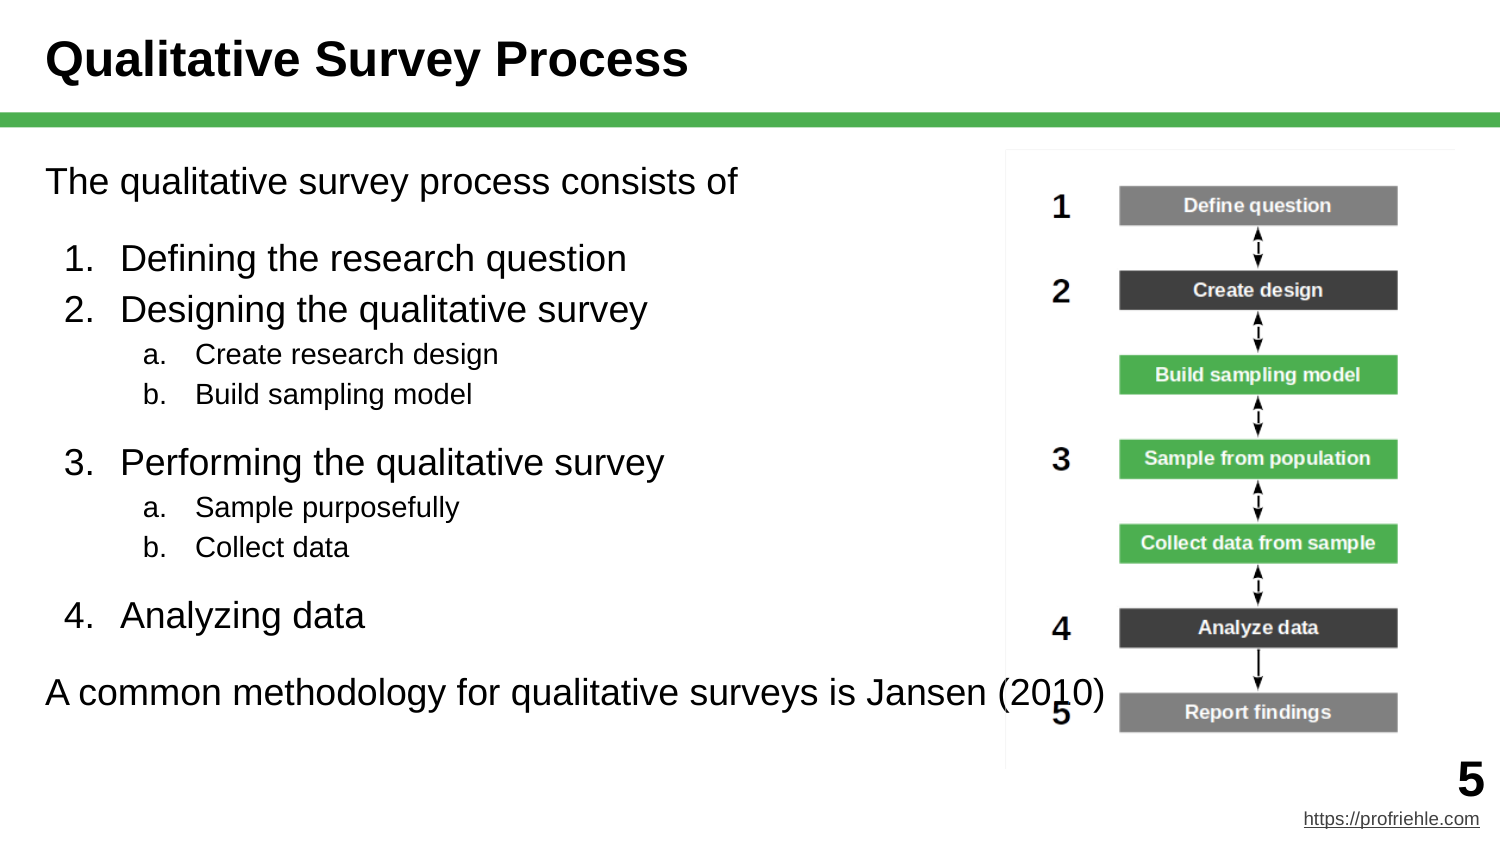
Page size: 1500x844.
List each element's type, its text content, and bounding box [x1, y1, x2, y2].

slide_number ‹#› https://profriehle.com [1200, 724, 1500, 844]
picture [1004, 149, 1456, 770]
title Qualitative Survey Process [0, 0, 1500, 113]
list The qualitative survey process consists of Defining the research question Designing the qualitative survey Create research design Build sampling model Performing the qualitative survey Sample purposefully Collect data Analyzing data A common methodology for qualitative surveys is Jansen (2010) [45, 150, 1455, 825]
